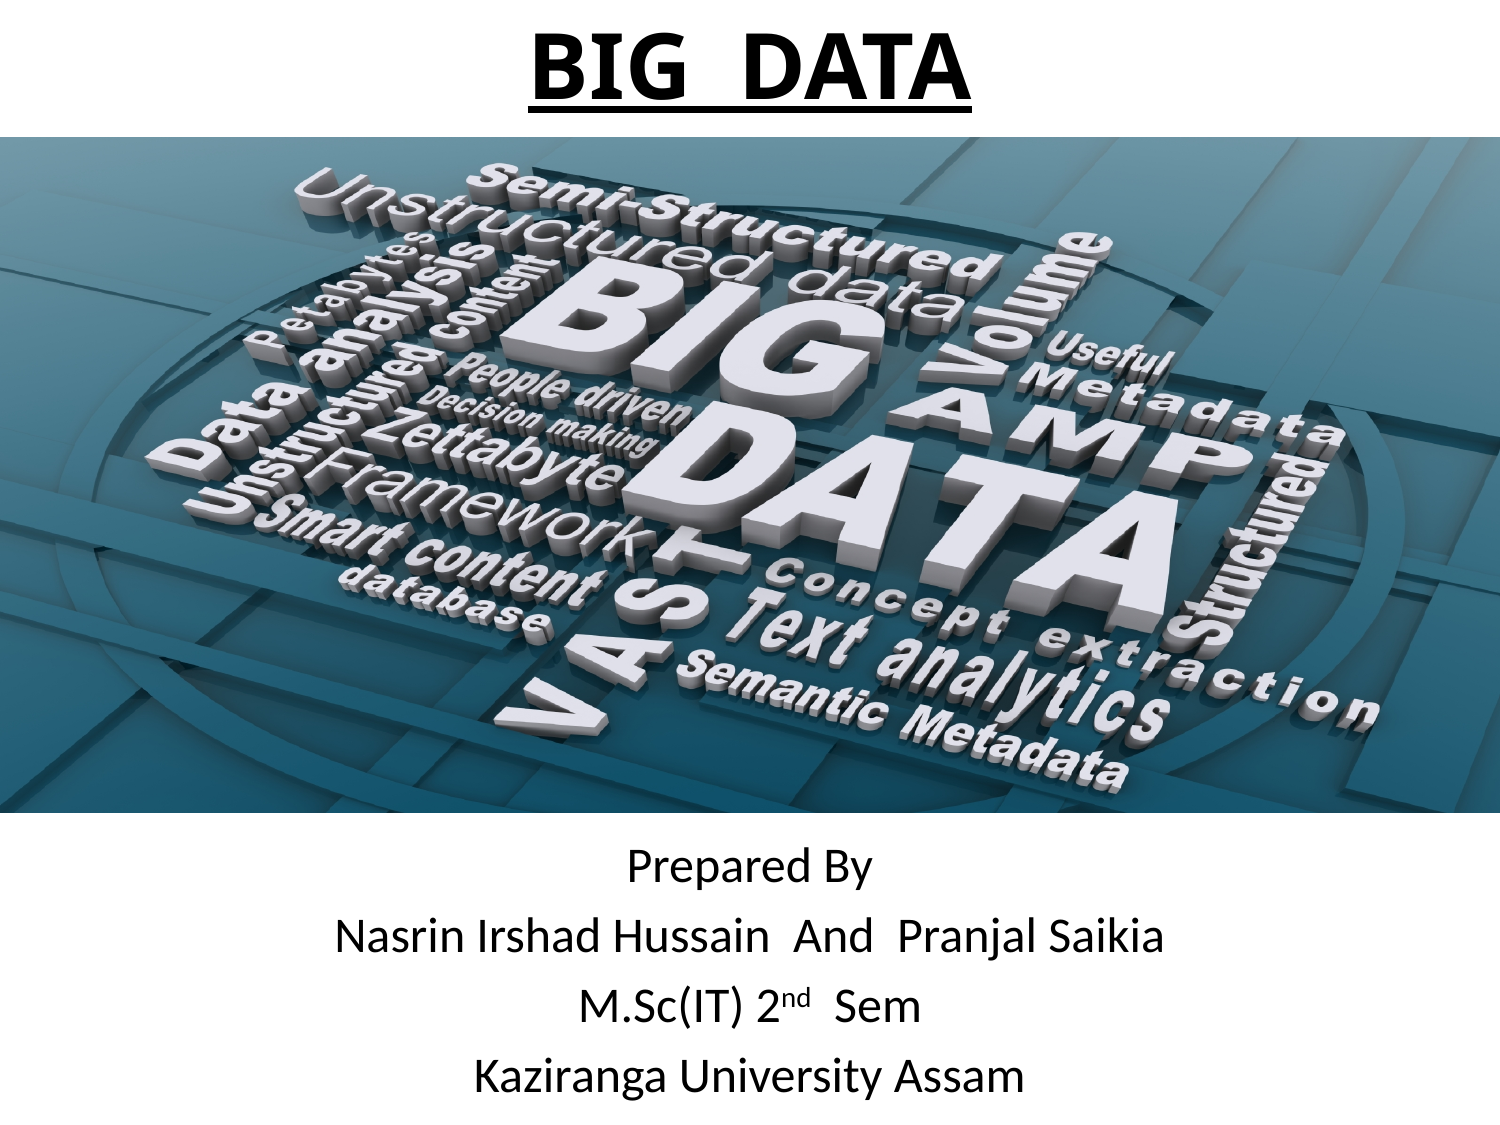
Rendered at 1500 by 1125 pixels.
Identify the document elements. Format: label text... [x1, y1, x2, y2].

title BIG DATA [112, 0, 1388, 125]
picture [0, 137, 1500, 813]
subtitle Prepared By Nasrin Irshad Hussain And Pranjal Saikia M.Sc(IT) 2nd Sem Kaziranga University Assam [225, 825, 1275, 1113]
